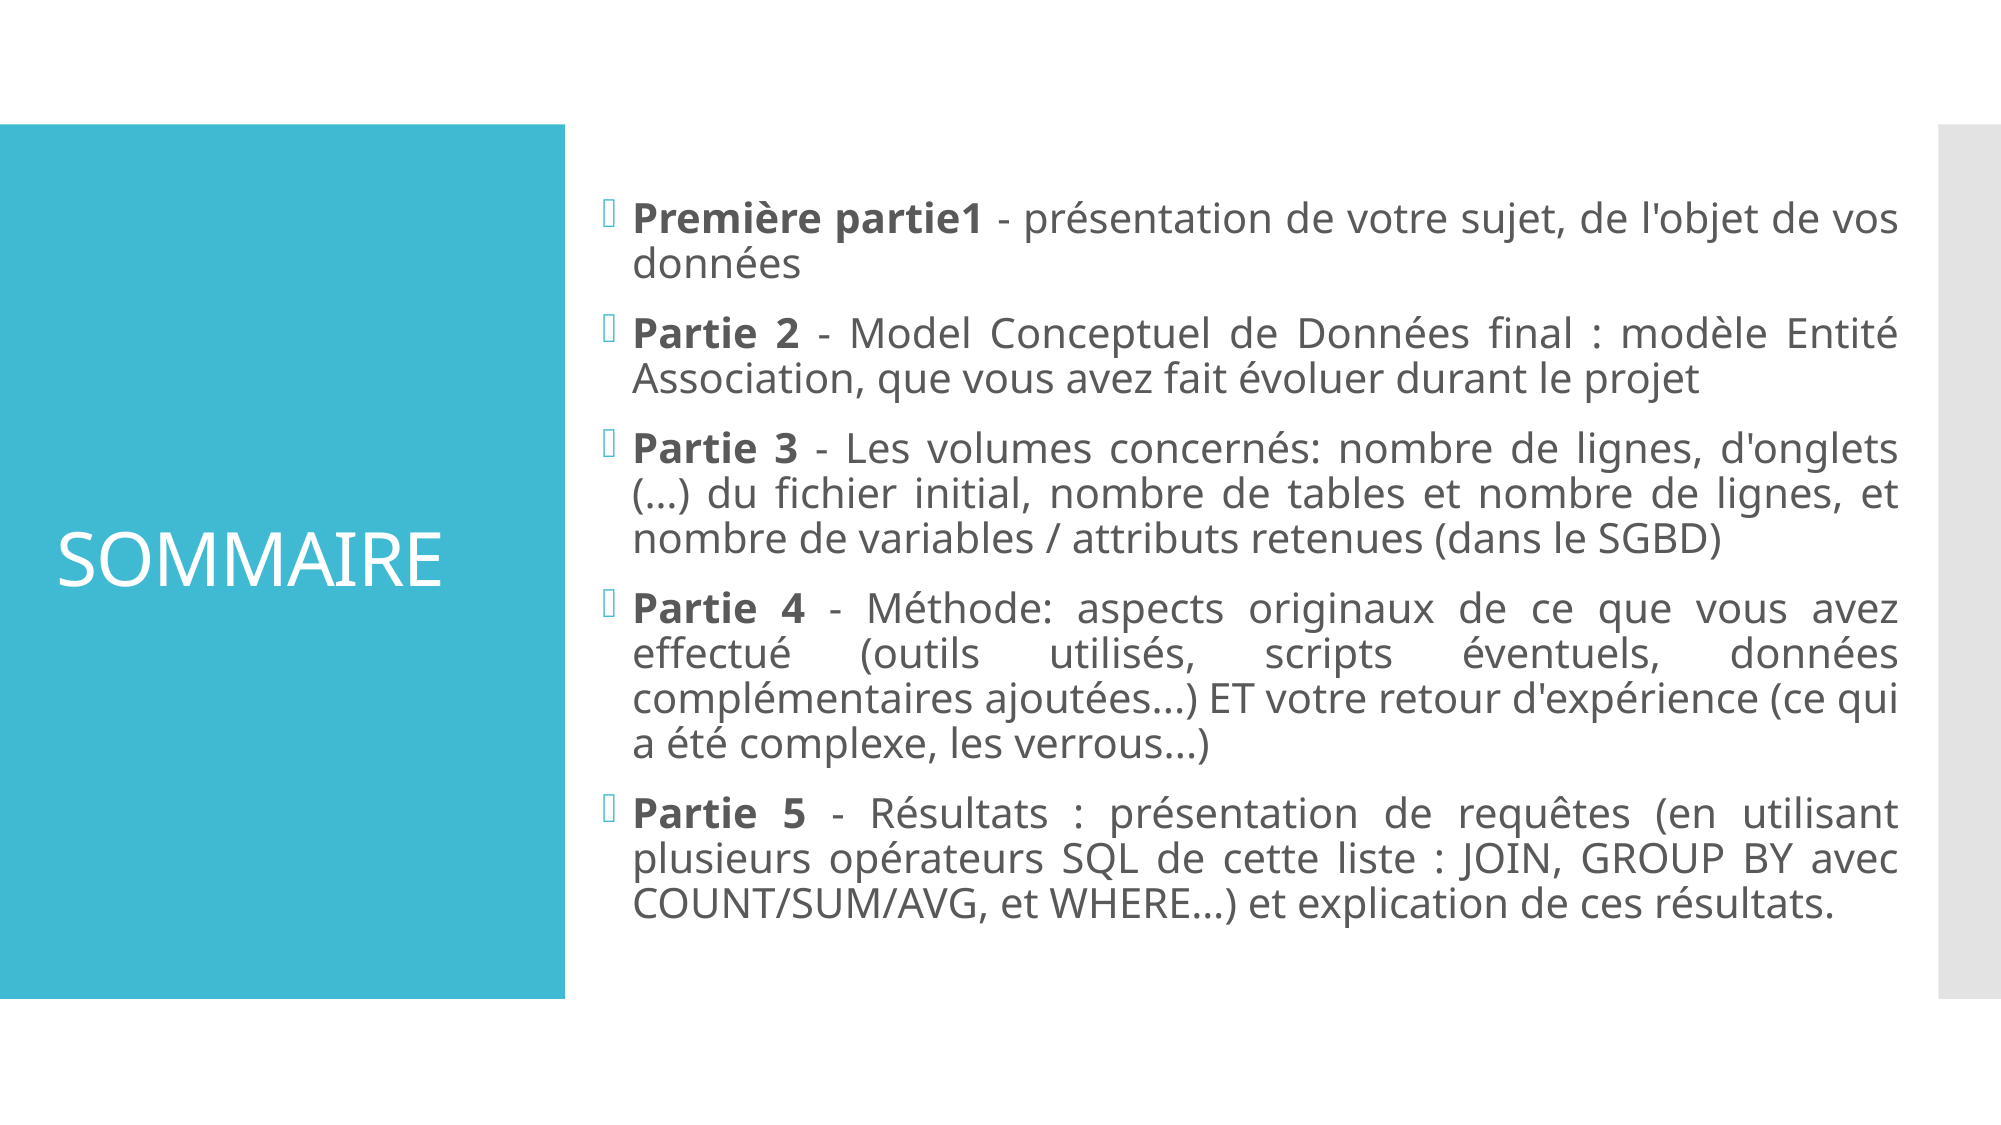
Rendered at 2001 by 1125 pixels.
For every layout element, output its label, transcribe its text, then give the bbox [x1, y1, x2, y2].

title SOMMAIRE [41, 184, 525, 940]
list Première partie1 - présentation de votre sujet, de l'objet de vos données Partie 2 - Model Conceptuel de Données final : modèle Entité Association, que vous avez fait évoluer durant le projet Partie 3 - Les volumes concernés: nombre de lignes, d'onglets (…) du fichier initial, nombre de tables et nombre de lignes, et nombre de variables / attributs retenues (dans le SGBD) Partie 4 - Méthode: aspects originaux de ce que vous avez effectué (outils utilisés, scripts éventuels, données complémentaires ajoutées...) ET votre retour d'expérience (ce qui a été complexe, les verrous...) Partie 5 - Résultats : présentation de requêtes (en utilisant plusieurs opérateurs SQL de cette liste : JOIN, GROUP BY avec COUNT/SUM/AVG, et WHERE…) et explication de ces résultats. [587, 142, 1915, 983]
